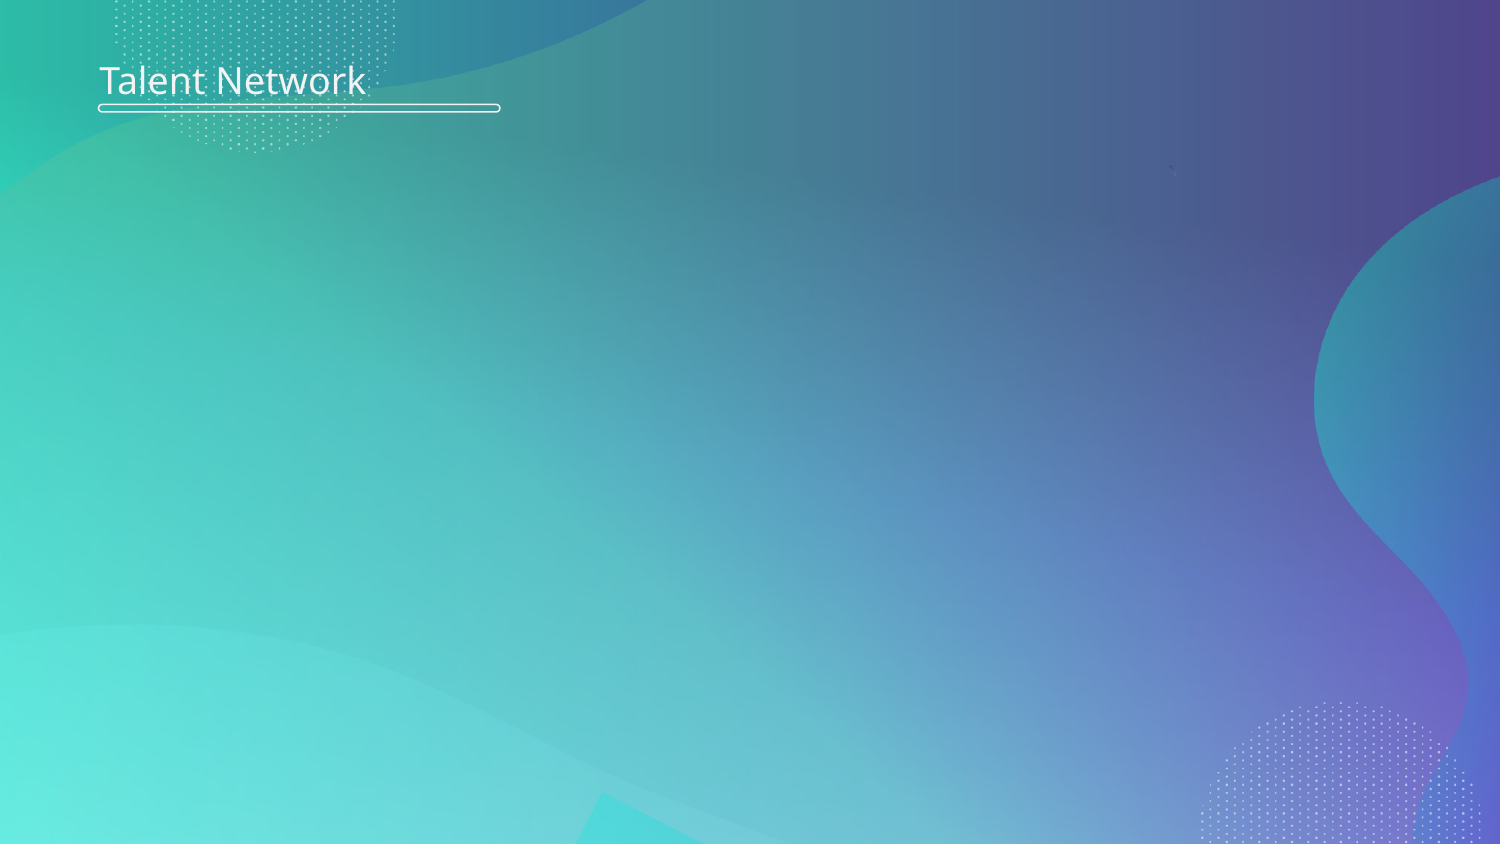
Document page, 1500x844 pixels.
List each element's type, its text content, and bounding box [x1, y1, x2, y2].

text_box [98, 104, 500, 112]
picture [0, 0, 1500, 844]
title Talent Network [84, 41, 464, 107]
